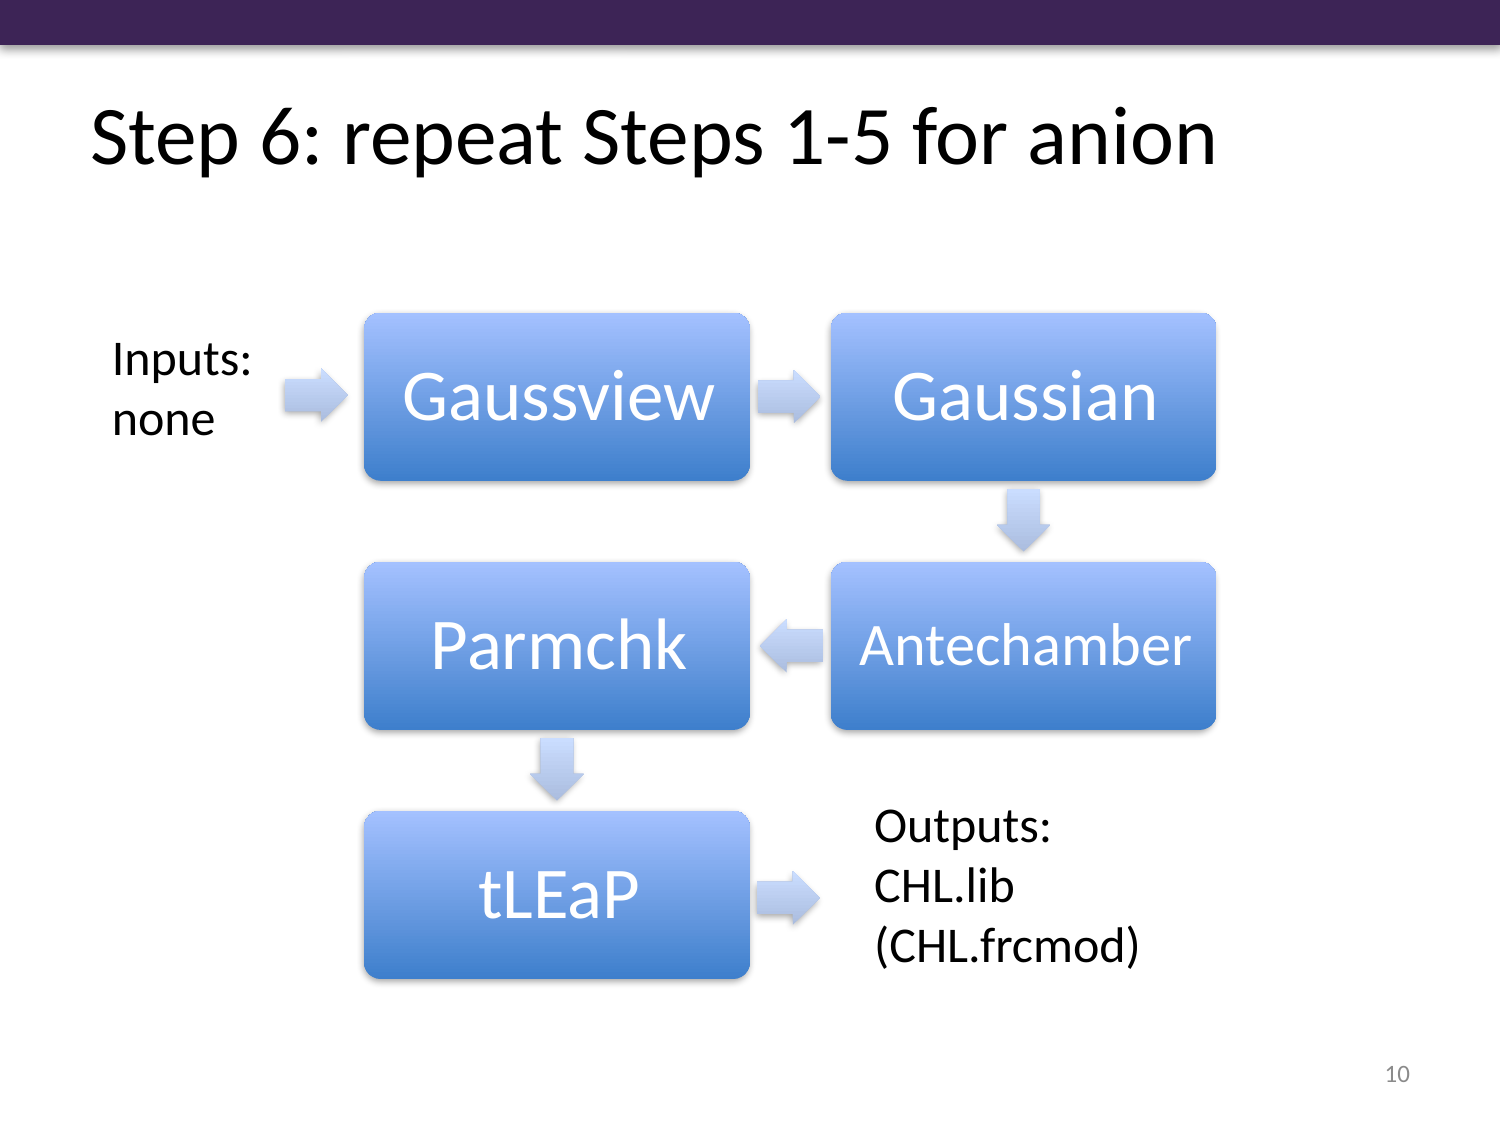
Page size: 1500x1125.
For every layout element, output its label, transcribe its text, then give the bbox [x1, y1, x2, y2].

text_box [756, 870, 820, 925]
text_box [289, 312, 1291, 980]
text_box [0, 0, 1500, 45]
title Step 6: repeat Steps 1-5 for anion [75, 67, 1470, 196]
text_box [284, 368, 348, 423]
text_box Inputs: none [97, 318, 284, 453]
slide_number 9 [1074, 1042, 1425, 1103]
